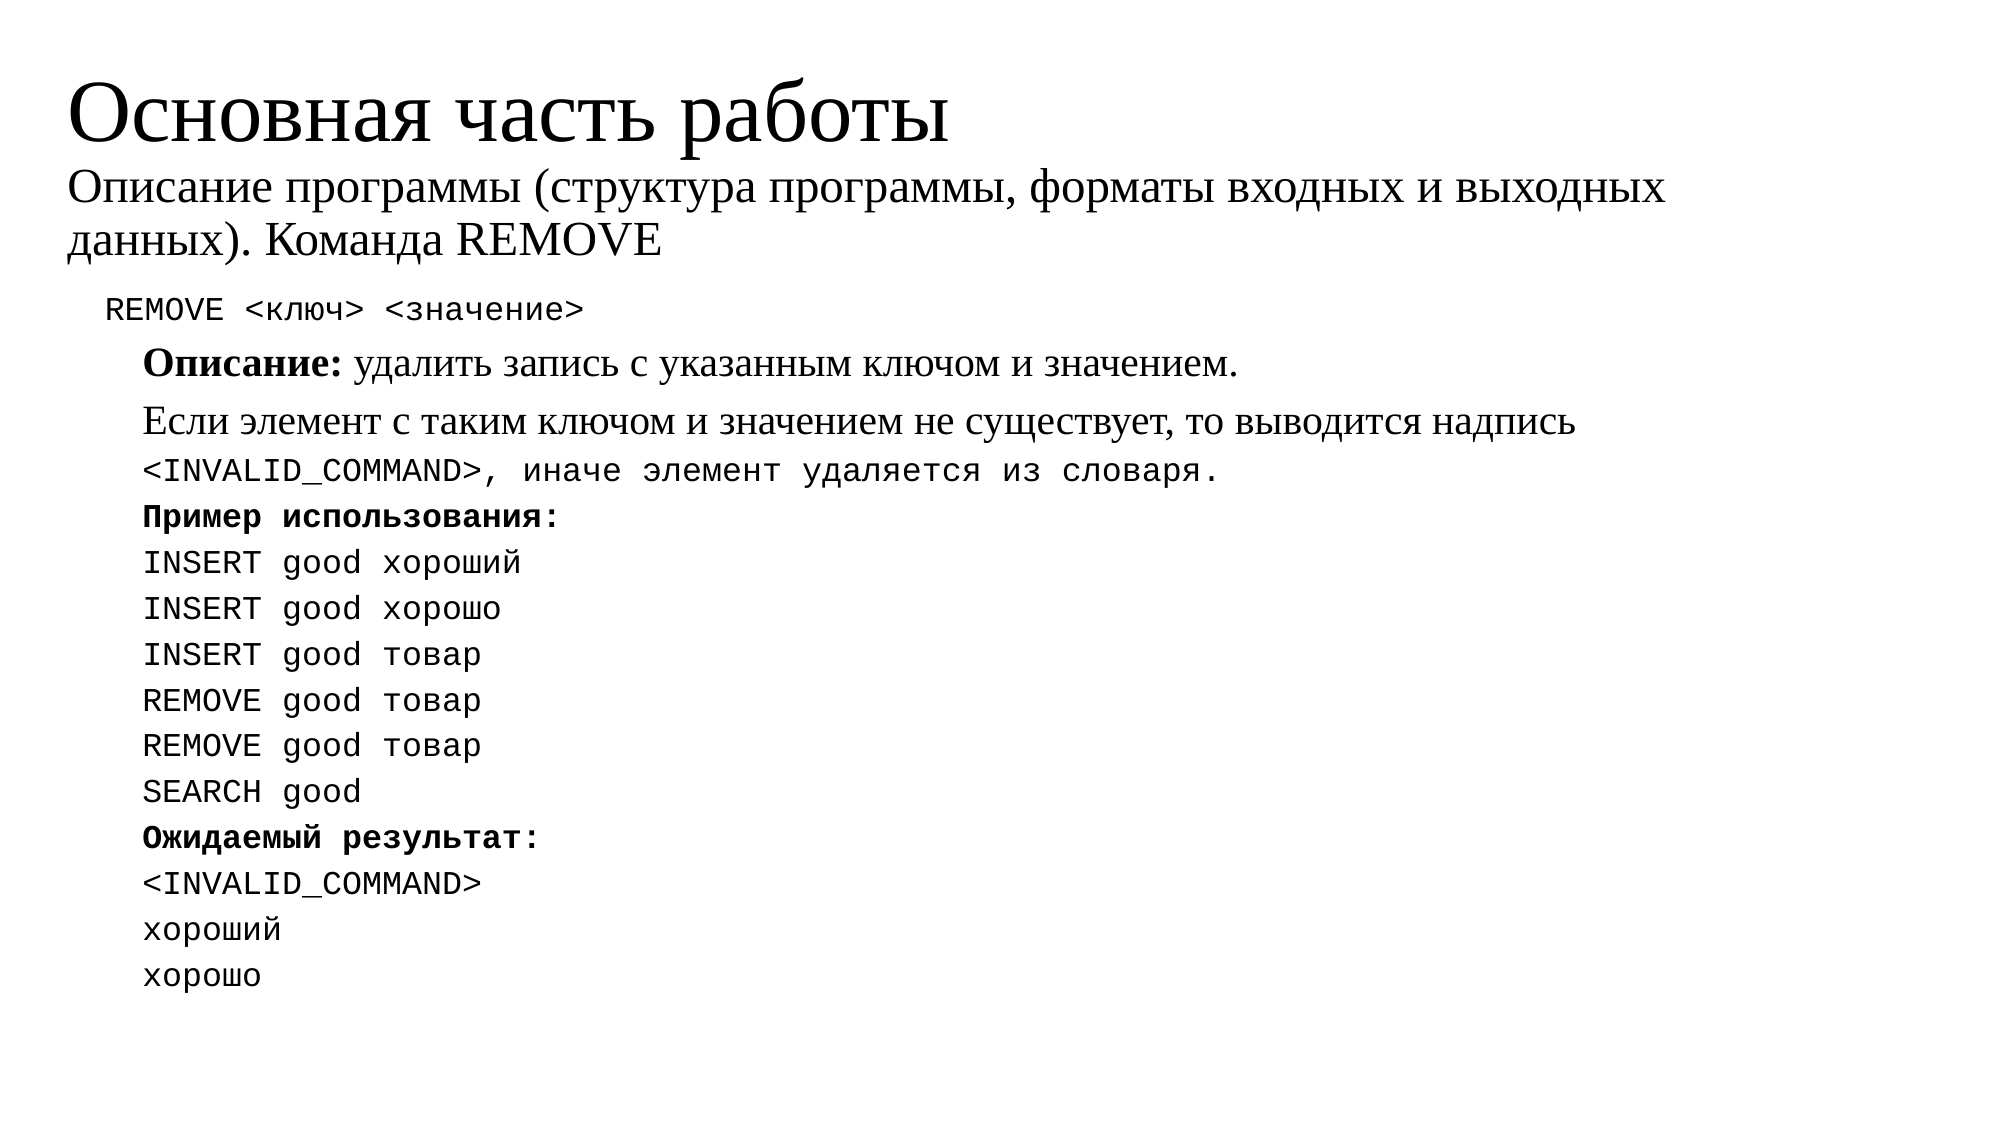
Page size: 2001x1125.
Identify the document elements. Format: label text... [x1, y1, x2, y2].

list REMOVE <ключ> <значение> Описание: удалить запись с указанным ключом и значением. Если элемент с таким ключом и значением не существует, то выводится надпись <INVALID_COMMAND>, иначе элемент удаляется из словаря. Пример использования: INSERT good хороший INSERT good хорошо INSERT good товар REMOVE good товар REMOVE good товар SEARCH good Ожидаемый результат: <INVALID_COMMAND> хороший хорошо [52, 274, 1948, 1088]
title Основная часть работы Описание программы (структура программы, форматы входных и выходных данных). Команда REMOVE [52, 56, 1835, 274]
